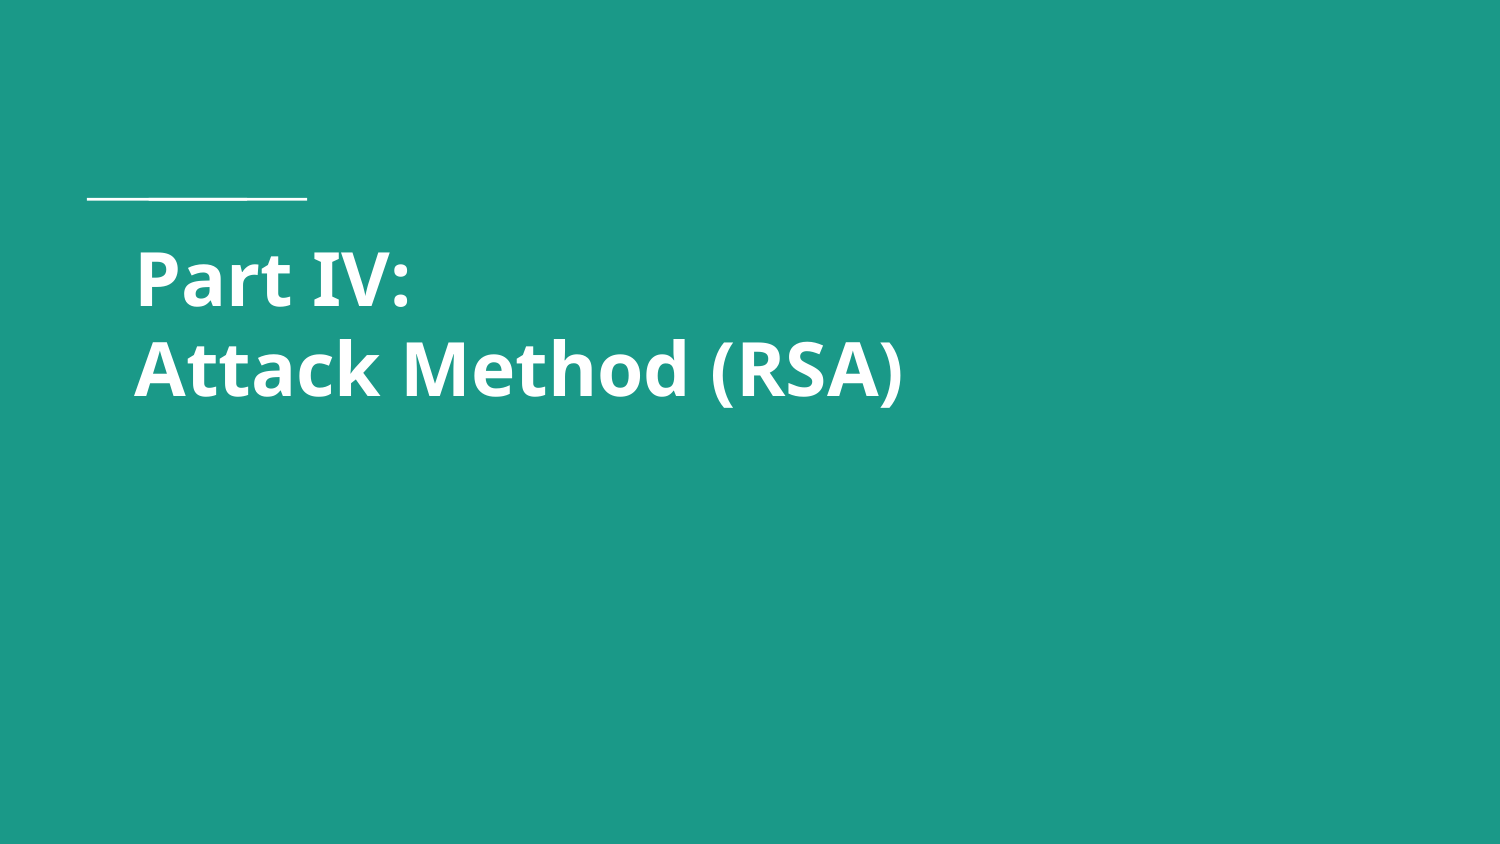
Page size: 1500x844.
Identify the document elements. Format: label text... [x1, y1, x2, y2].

title Part IV: Attack Method (RSA) [119, 216, 1381, 466]
